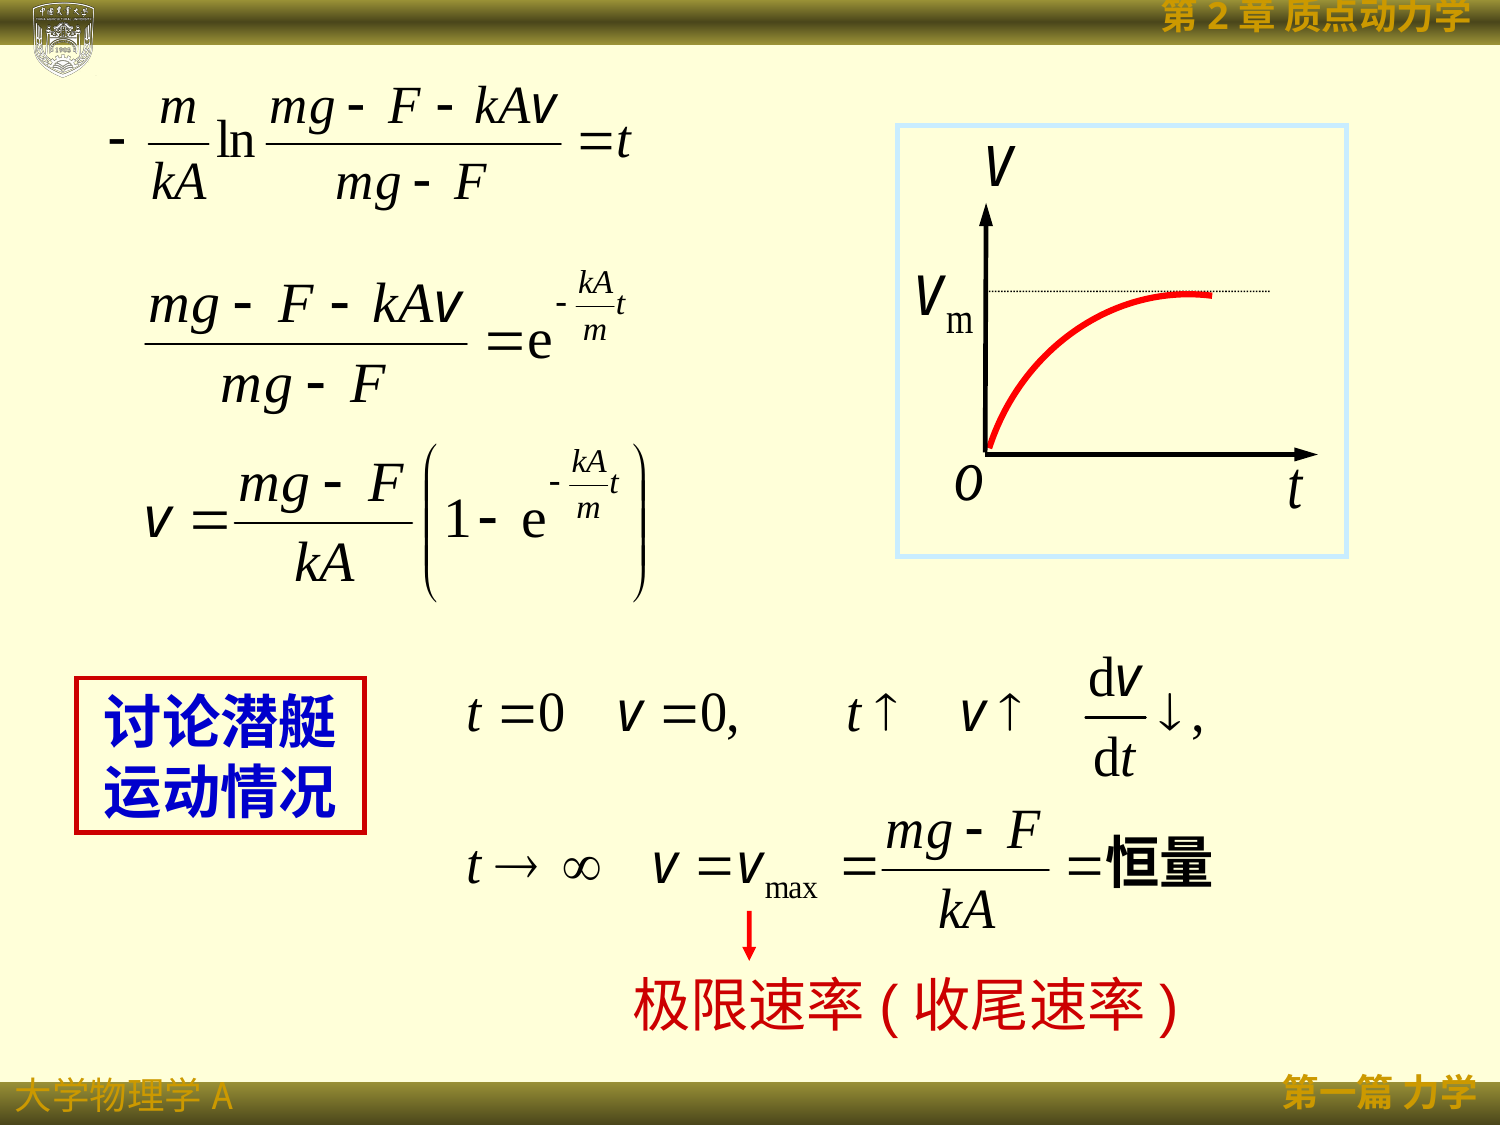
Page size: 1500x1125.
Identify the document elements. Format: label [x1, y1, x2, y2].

text_box [76, 639, 1221, 943]
text_box [100, 72, 644, 221]
text_box [637, 910, 1174, 1047]
text_box [135, 255, 662, 616]
picture [29, 0, 97, 79]
text_box [897, 125, 1347, 557]
